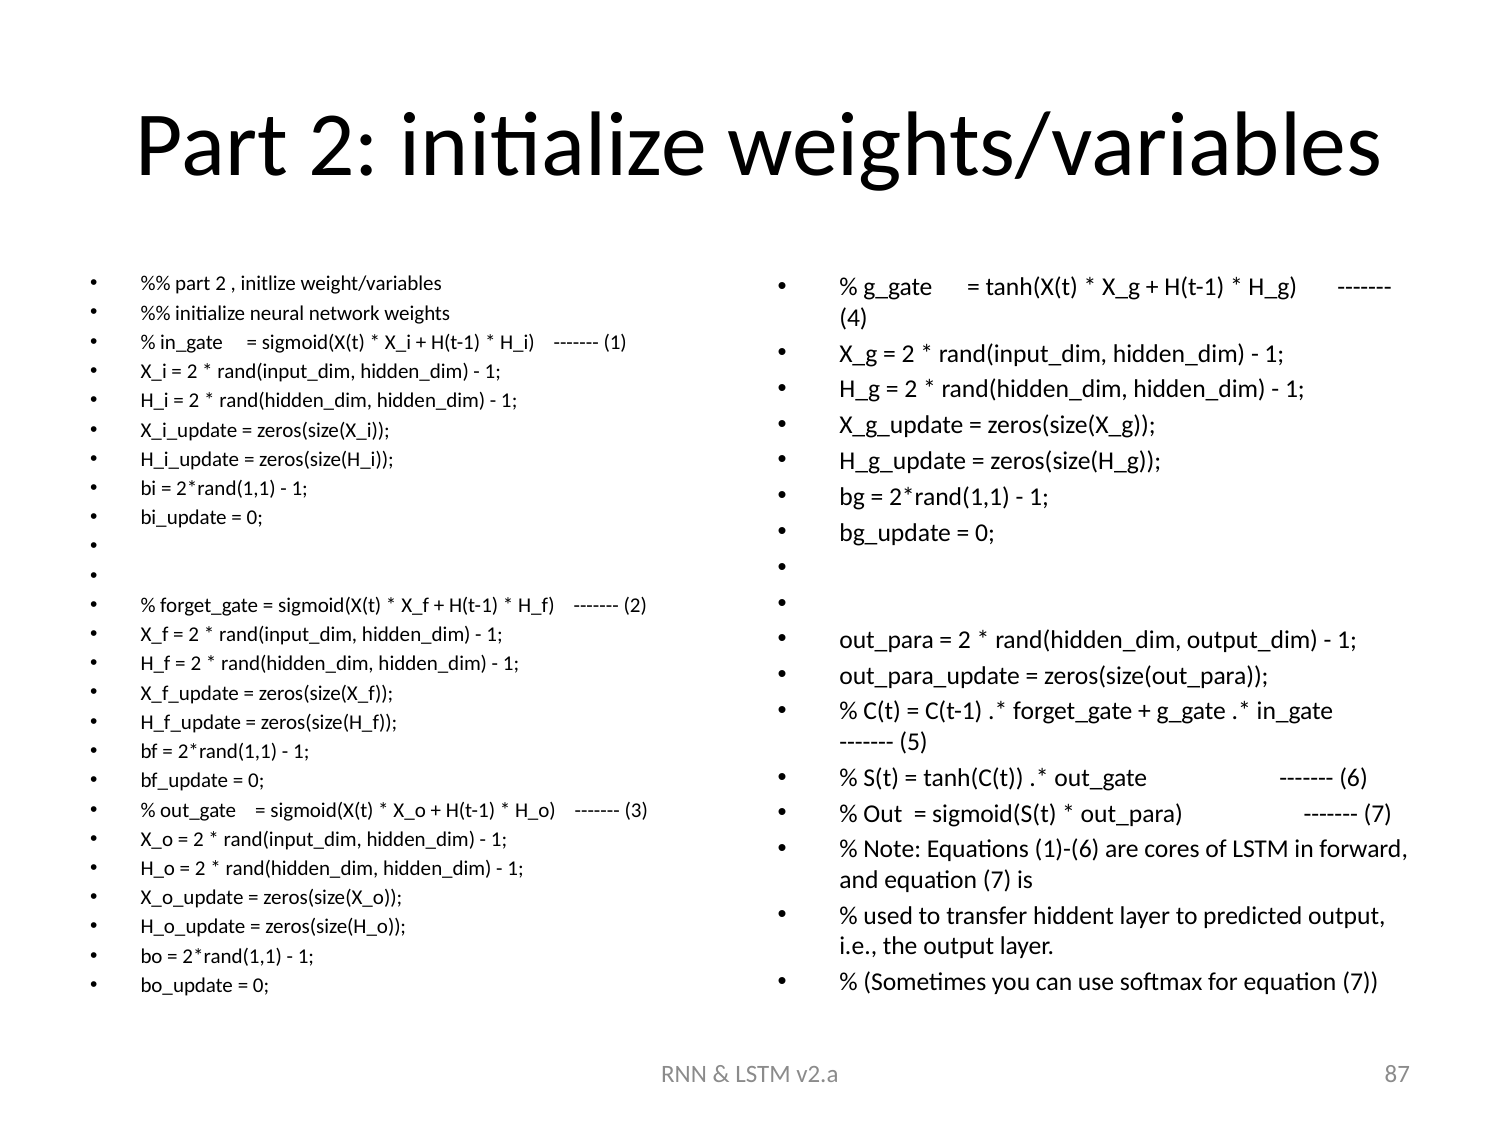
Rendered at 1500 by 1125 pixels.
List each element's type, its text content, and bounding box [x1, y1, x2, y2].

footer RNN & LSTM v2.a [512, 1042, 988, 1103]
slide_number 87 [1074, 1042, 1425, 1103]
title Part 2: initialize weights/variables [75, 45, 1425, 233]
list % g_gate = tanh(X(t) * X_g + H(t-1) * H_g) ------- (4) X_g = 2 * rand(input_dim, hidden_dim) - 1; H_g = 2 * rand(hidden_dim, hidden_dim) - 1; X_g_update = zeros(size(X_g)); H_g_update = zeros(size(H_g)); bg = 2*rand(1,1) - 1; bg_update = 0; out_para = 2 * rand(hidden_dim, output_dim) - 1; out_para_update = zeros(size(out_para)); % C(t) = C(t-1) .* forget_gate + g_gate .* in_gate ------- (5) % S(t) = tanh(C(t)) .* out_gate ------- (6) % Out = sigmoid(S(t) * out_para) ------- (7) % Note: Equations (1)-(6) are cores of LSTM in forward, and equation (7) is % used to transfer hiddent layer to predicted output, i.e., the output layer. % (Sometimes you can use softmax for equation (7)) [762, 262, 1425, 1005]
list %% part 2 , initlize weight/variables %% initialize neural network weights % in_gate = sigmoid(X(t) * X_i + H(t-1) * H_i) ------- (1) X_i = 2 * rand(input_dim, hidden_dim) - 1; H_i = 2 * rand(hidden_dim, hidden_dim) - 1; X_i_update = zeros(size(X_i)); H_i_update = zeros(size(H_i)); bi = 2*rand(1,1) - 1; bi_update = 0; % forget_gate = sigmoid(X(t) * X_f + H(t-1) * H_f) ------- (2) X_f = 2 * rand(input_dim, hidden_dim) - 1; H_f = 2 * rand(hidden_dim, hidden_dim) - 1; X_f_update = zeros(size(X_f)); H_f_update = zeros(size(H_f)); bf = 2*rand(1,1) - 1; bf_update = 0; % out_gate = sigmoid(X(t) * X_o + H(t-1) * H_o) ------- (3) X_o = 2 * rand(input_dim, hidden_dim) - 1; H_o = 2 * rand(hidden_dim, hidden_dim) - 1; X_o_update = zeros(size(X_o)); H_o_update = zeros(size(H_o)); bo = 2*rand(1,1) - 1; bo_update = 0; [75, 262, 738, 1005]
